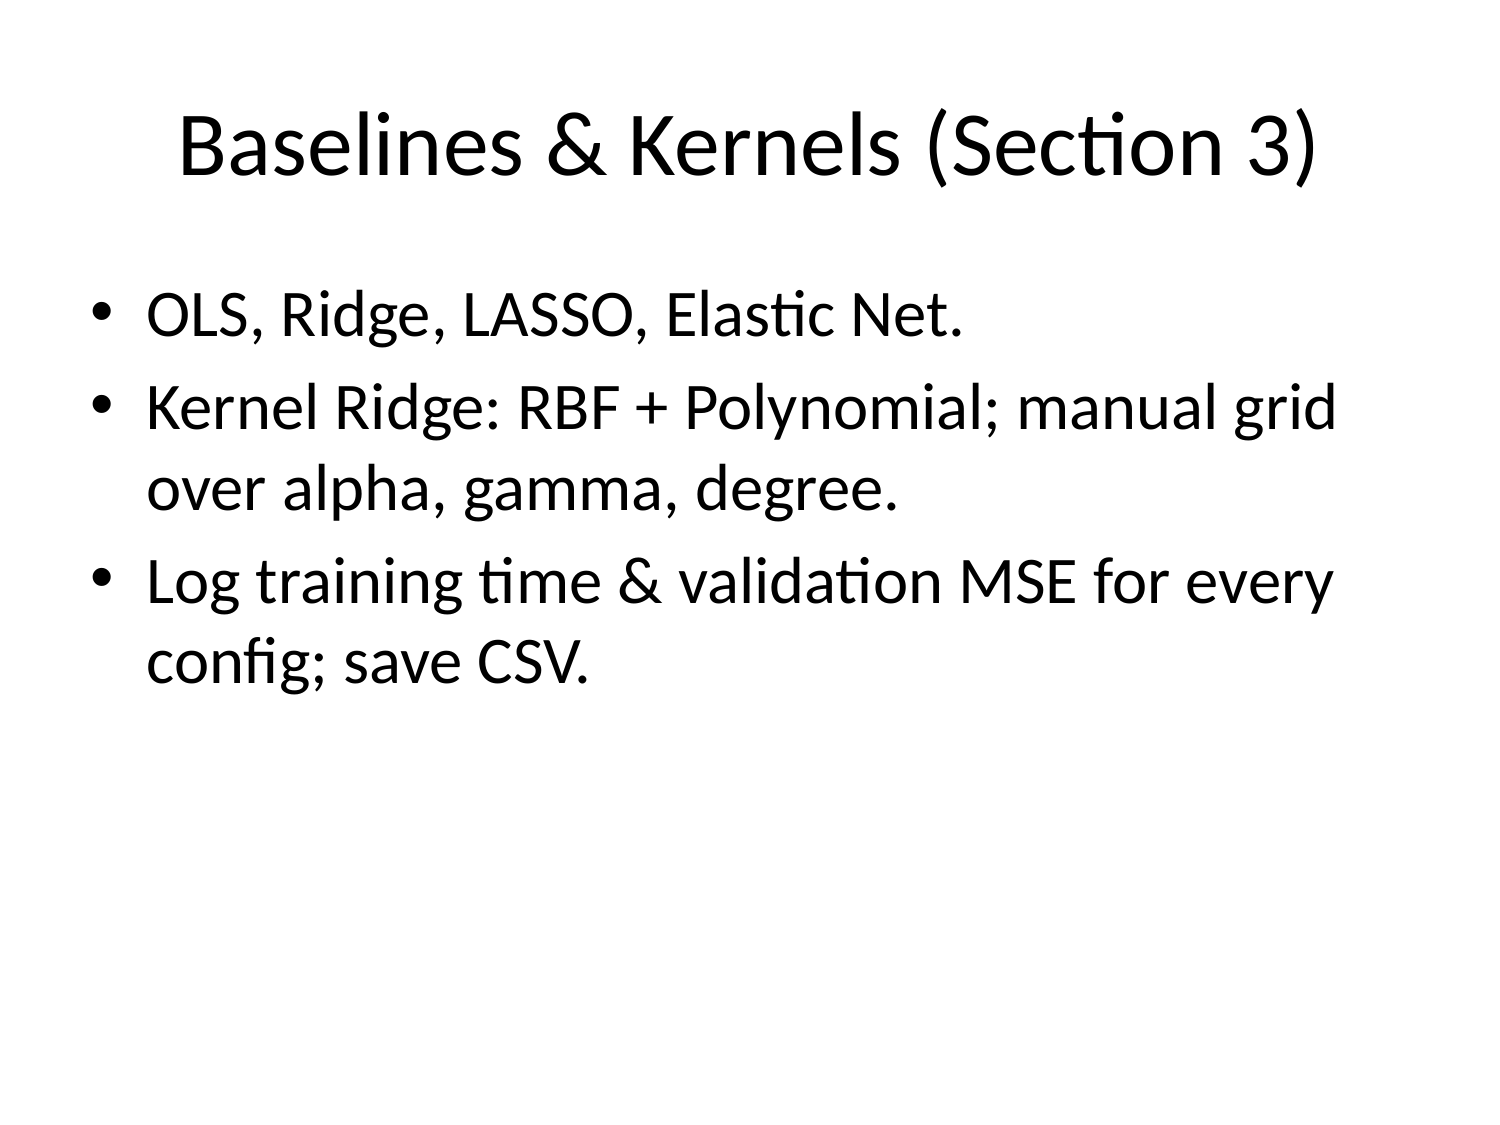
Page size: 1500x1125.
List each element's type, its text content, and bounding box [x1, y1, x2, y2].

title Baselines & Kernels (Section 3) [75, 45, 1425, 233]
list OLS, Ridge, LASSO, Elastic Net. Kernel Ridge: RBF + Polynomial; manual grid over alpha, gamma, degree. Log training time & validation MSE for every config; save CSV. [75, 262, 1425, 1005]
